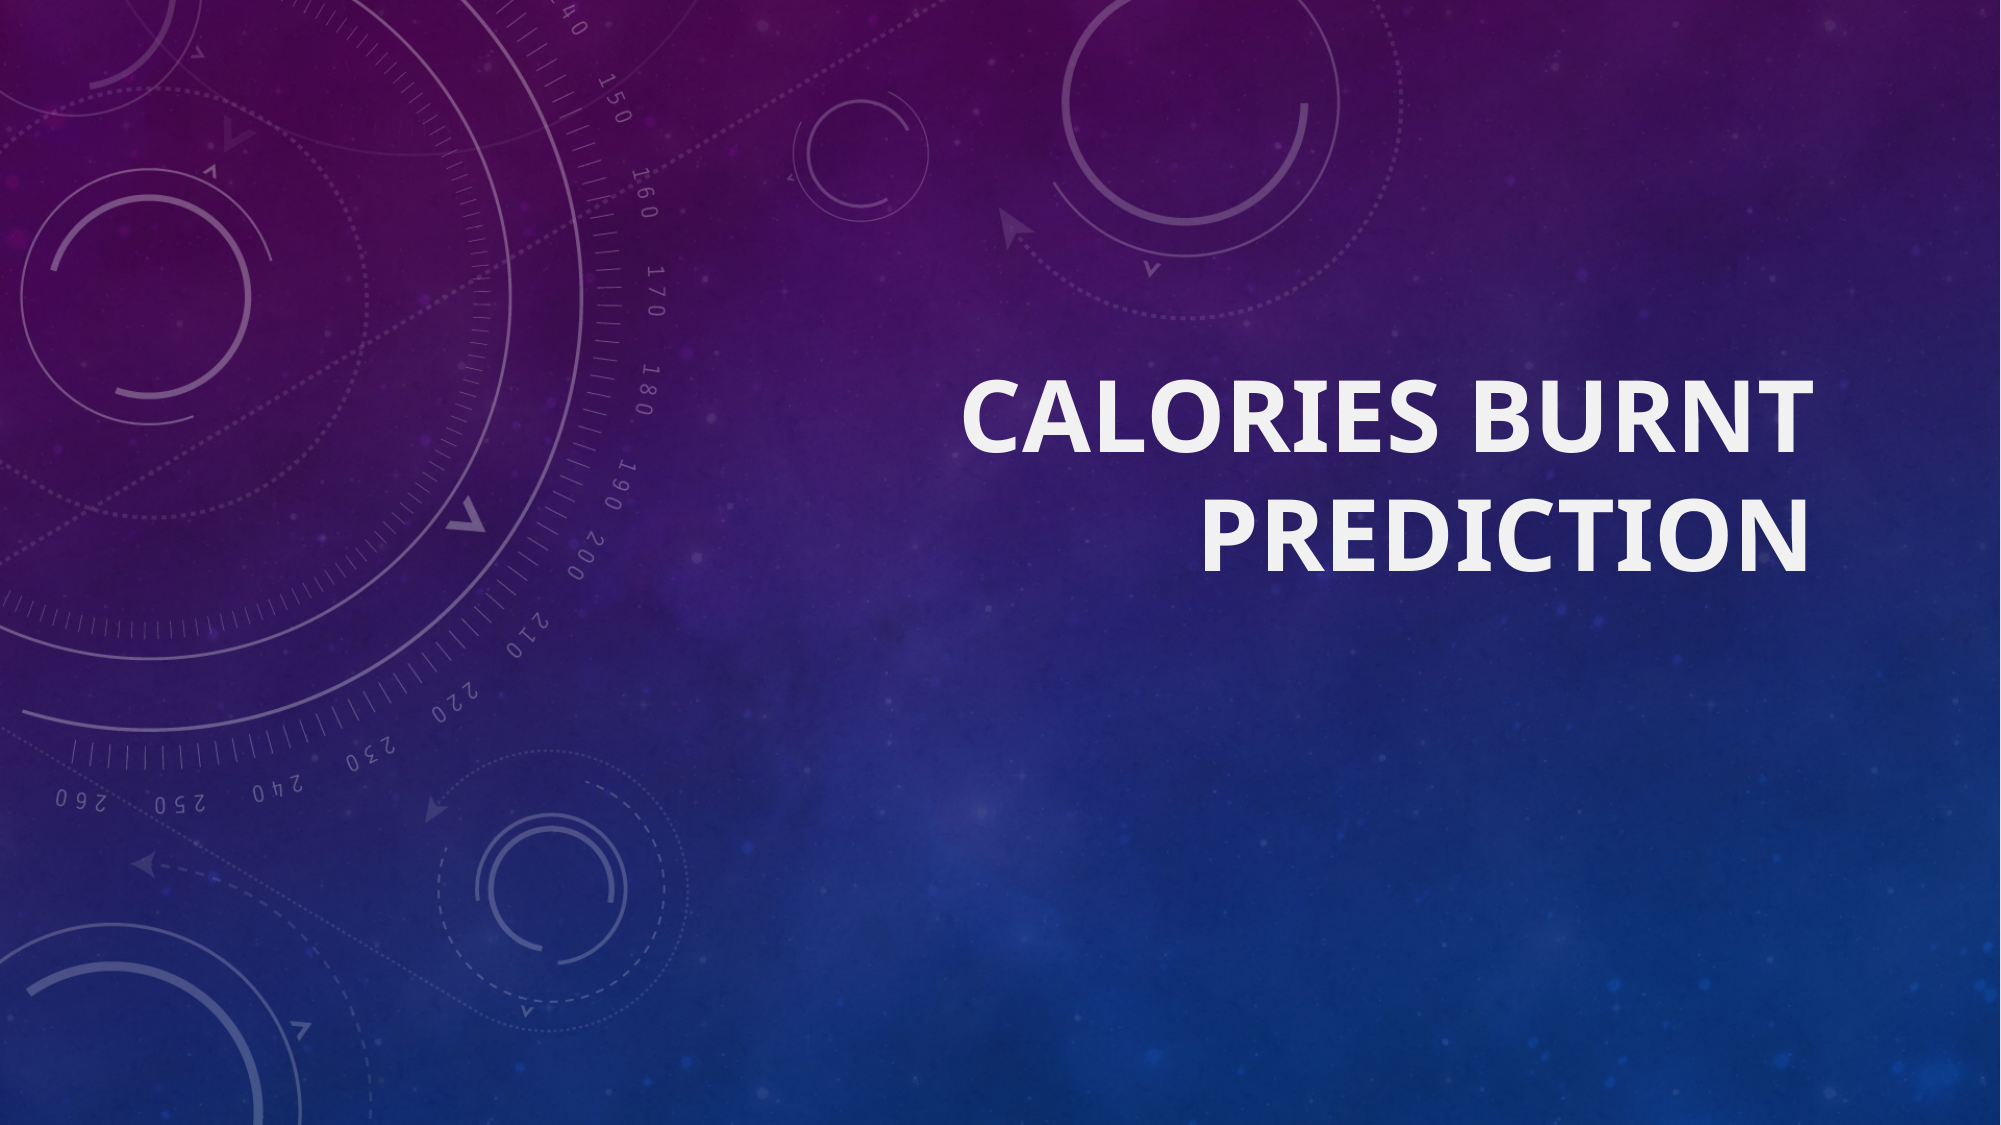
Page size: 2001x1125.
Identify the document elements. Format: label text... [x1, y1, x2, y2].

picture [0, 0, 2001, 1125]
title Calories Burnt Prediction [650, 322, 1831, 720]
